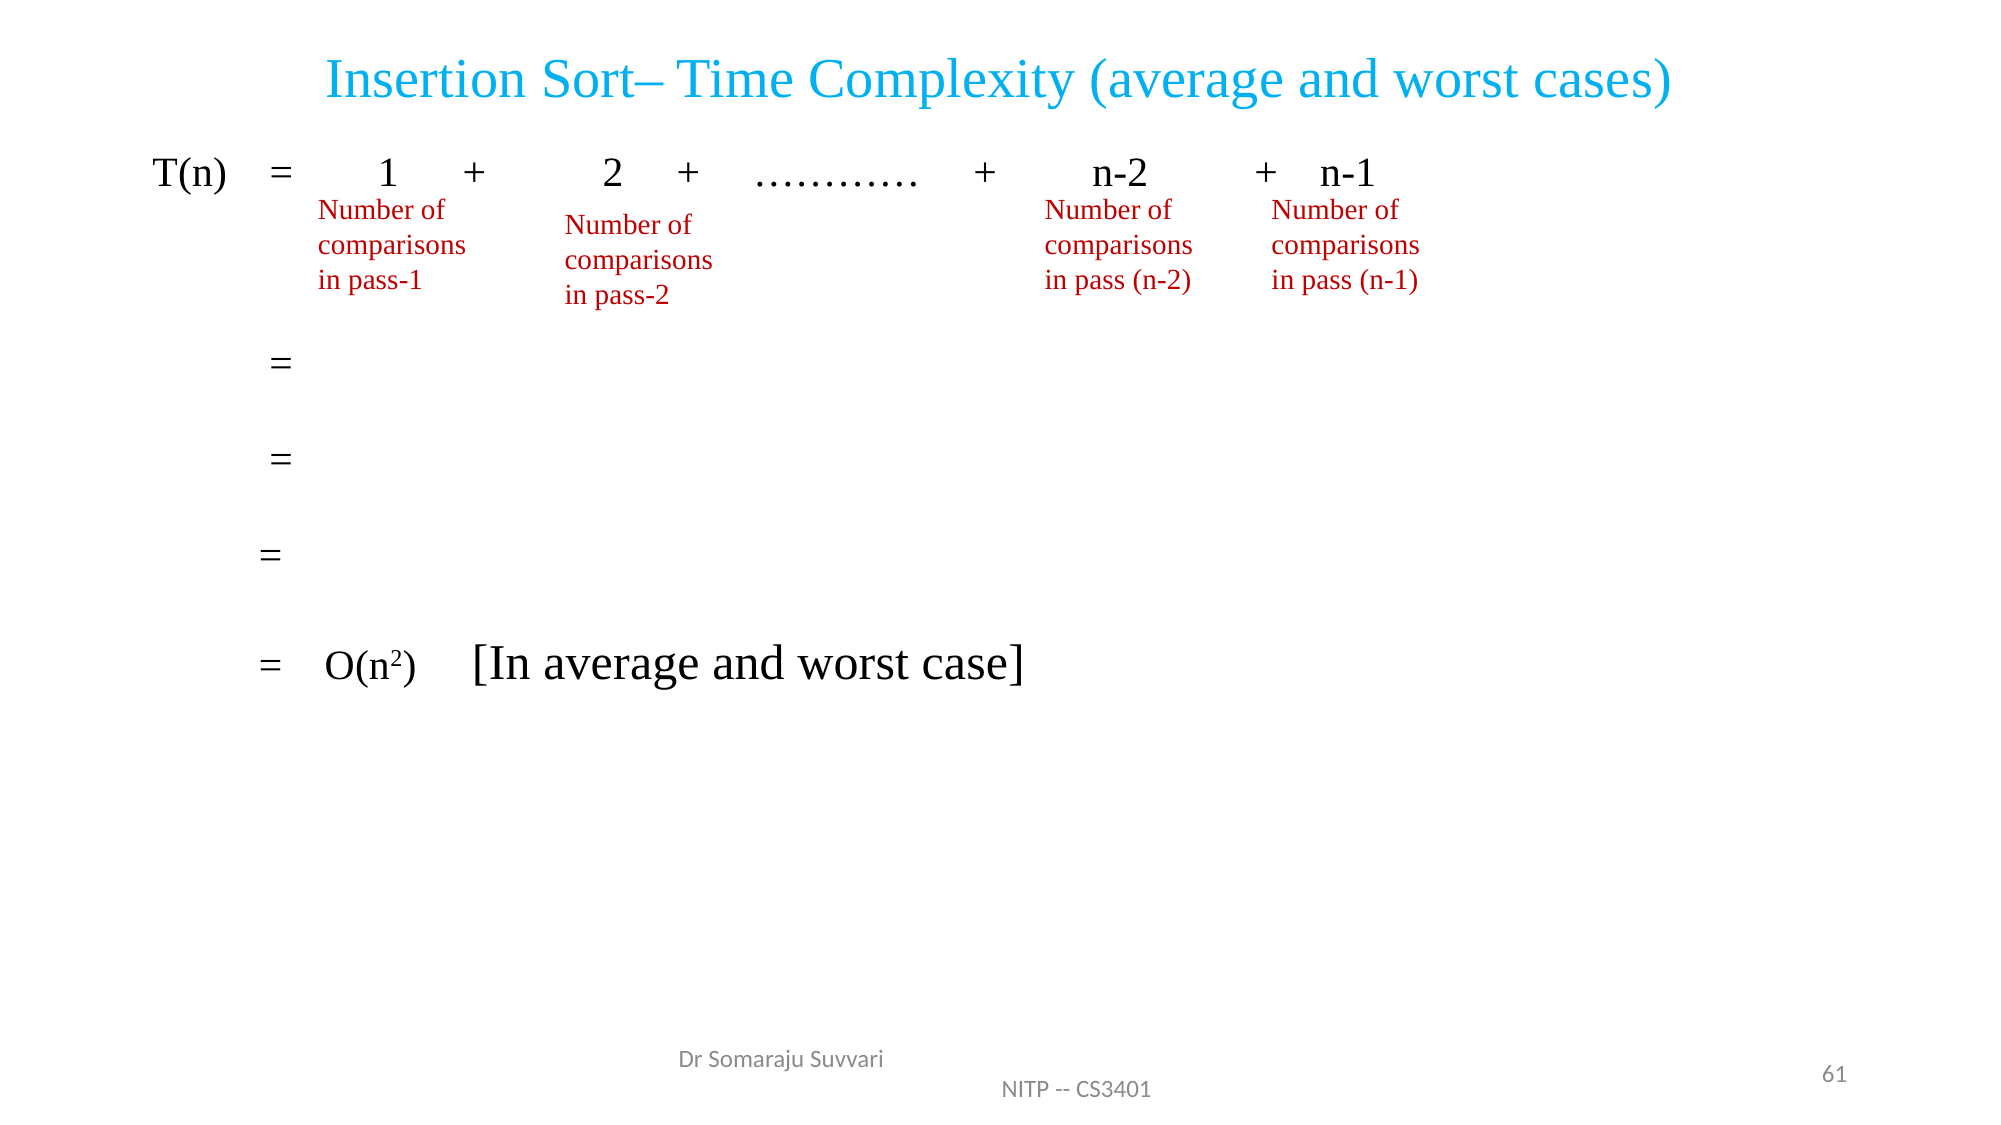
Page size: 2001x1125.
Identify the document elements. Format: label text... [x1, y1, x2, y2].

text_box Number of comparisons in pass (n-1) [1256, 183, 1455, 303]
text_box Number of comparisons in pass-2 [549, 198, 749, 318]
title Insertion Sort– Time Complexity (average and worst cases) [68, 41, 1932, 117]
text_box Number of comparisons in pass-1 [303, 183, 502, 303]
footer Dr Somaraju Suvvari NITP -- CS3401 [662, 1042, 1338, 1103]
slide_number 61 [1412, 1042, 1863, 1103]
text_box Number of comparisons in pass (n-2) [1029, 183, 1229, 303]
